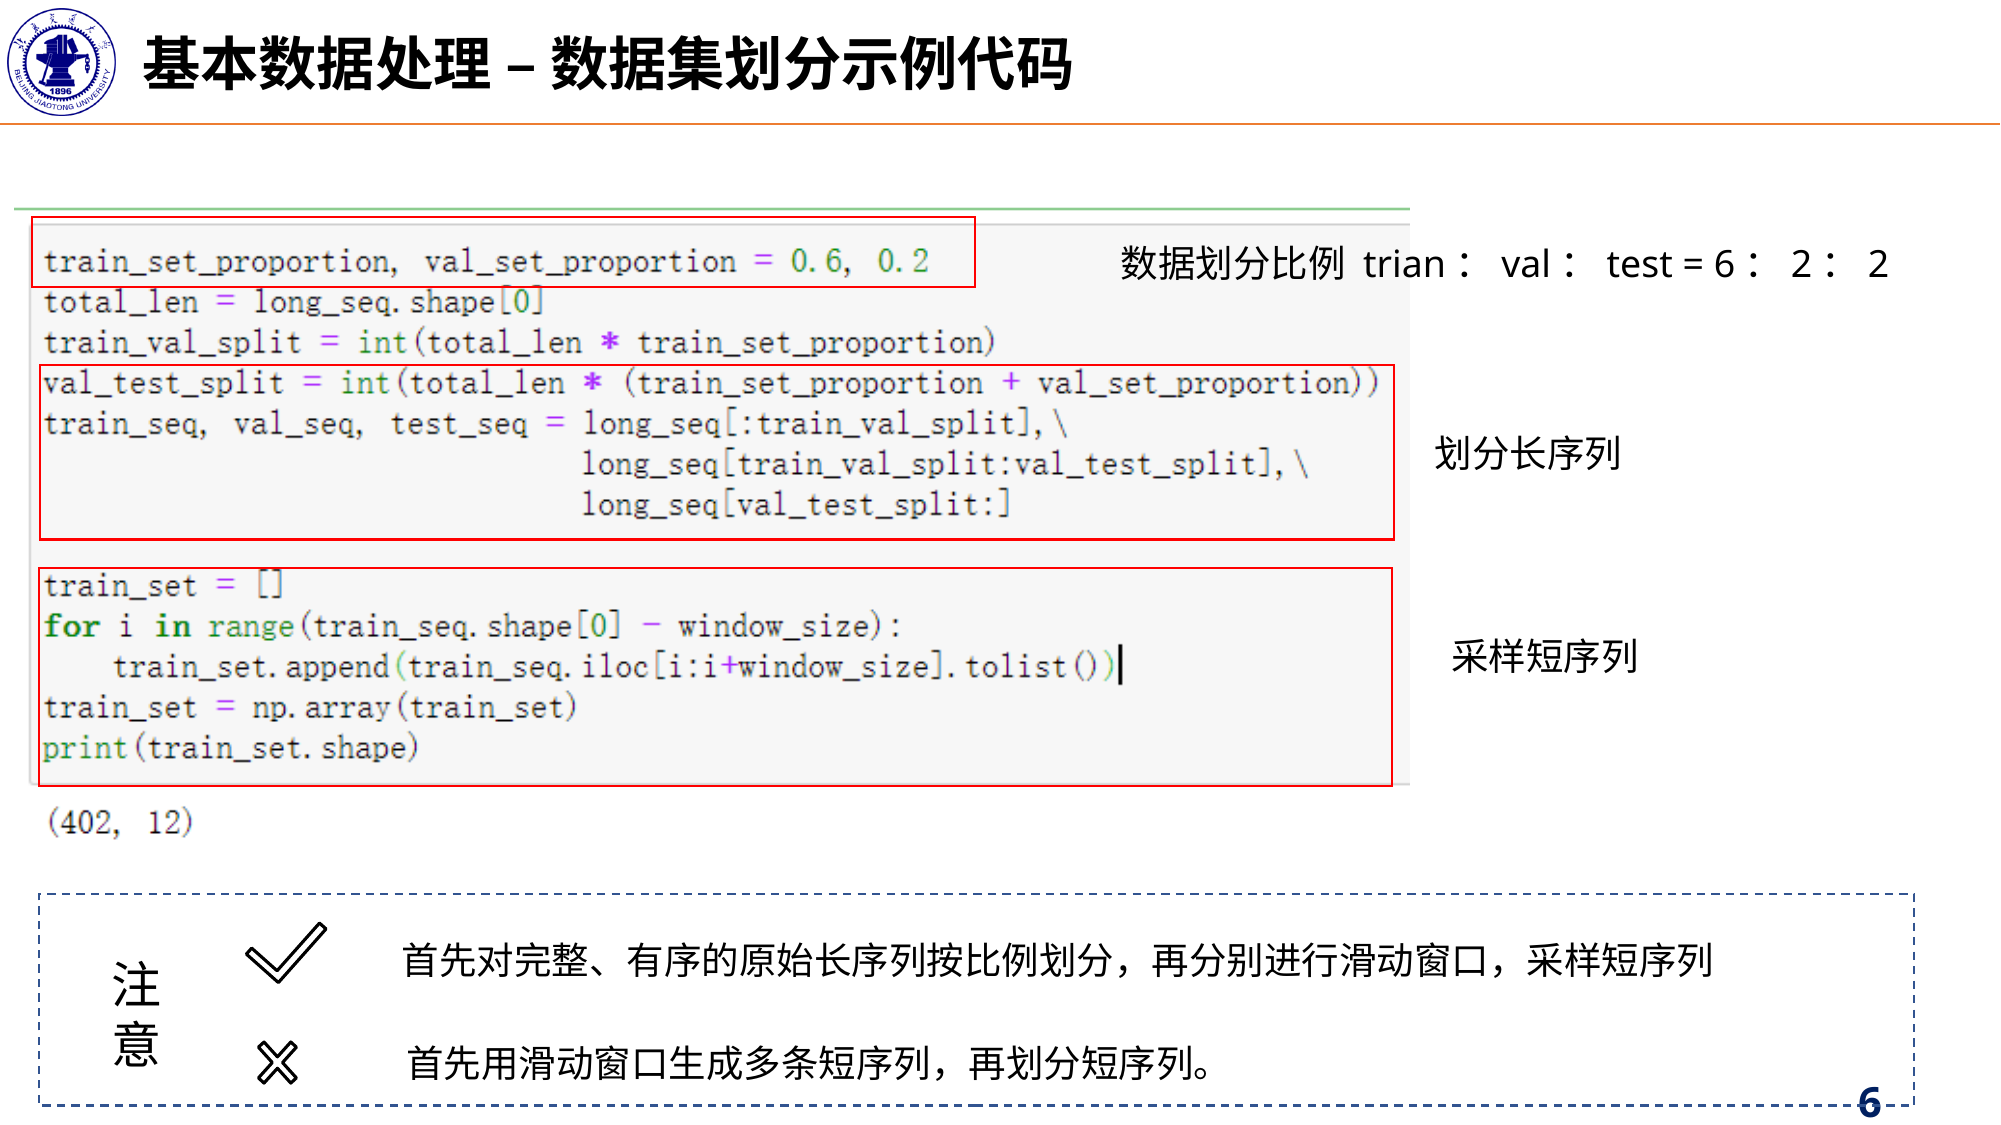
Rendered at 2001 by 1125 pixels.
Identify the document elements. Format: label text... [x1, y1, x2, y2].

text_box 基本数据处理 – 数据集划分示例代码 [127, 19, 2000, 105]
picture [14, 195, 1410, 859]
text_box 采样短序列 [1436, 625, 1654, 686]
picture [7, 8, 116, 116]
text_box [38, 893, 1915, 1107]
text_box 数据划分比例 trian：val：test = 6：2：2 [1410, 232, 1905, 293]
text_box 划分长序列 [1420, 422, 1638, 483]
